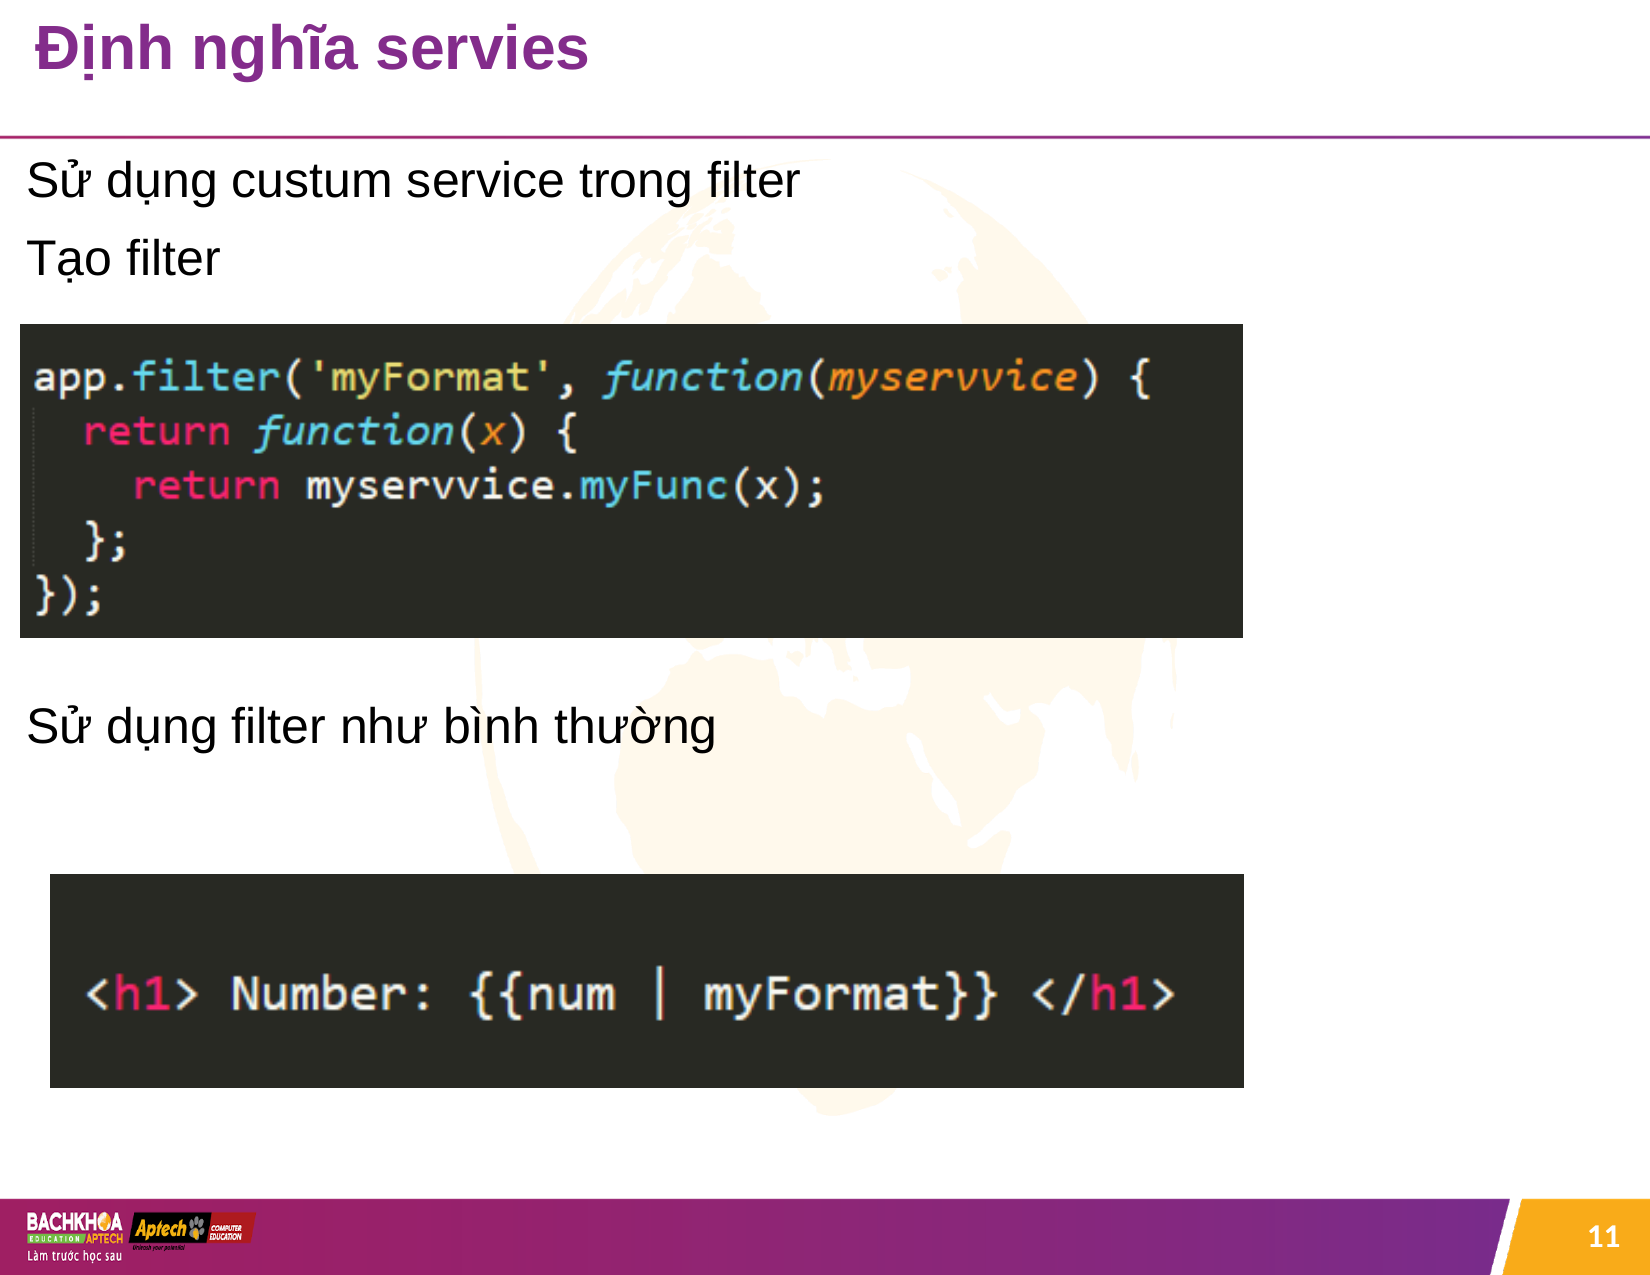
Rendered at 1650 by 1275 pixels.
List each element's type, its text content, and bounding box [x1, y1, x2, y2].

text_box Định nghĩa servies [20, 0, 1545, 103]
picture [0, 0, 1650, 1275]
picture [49, 874, 1244, 1088]
text_box Sử dụng custum service trong filter Tạo filter Sử dụng filter như bình thường [11, 137, 1650, 1200]
slide_number 11 [1567, 1200, 1640, 1269]
picture [20, 324, 1243, 638]
